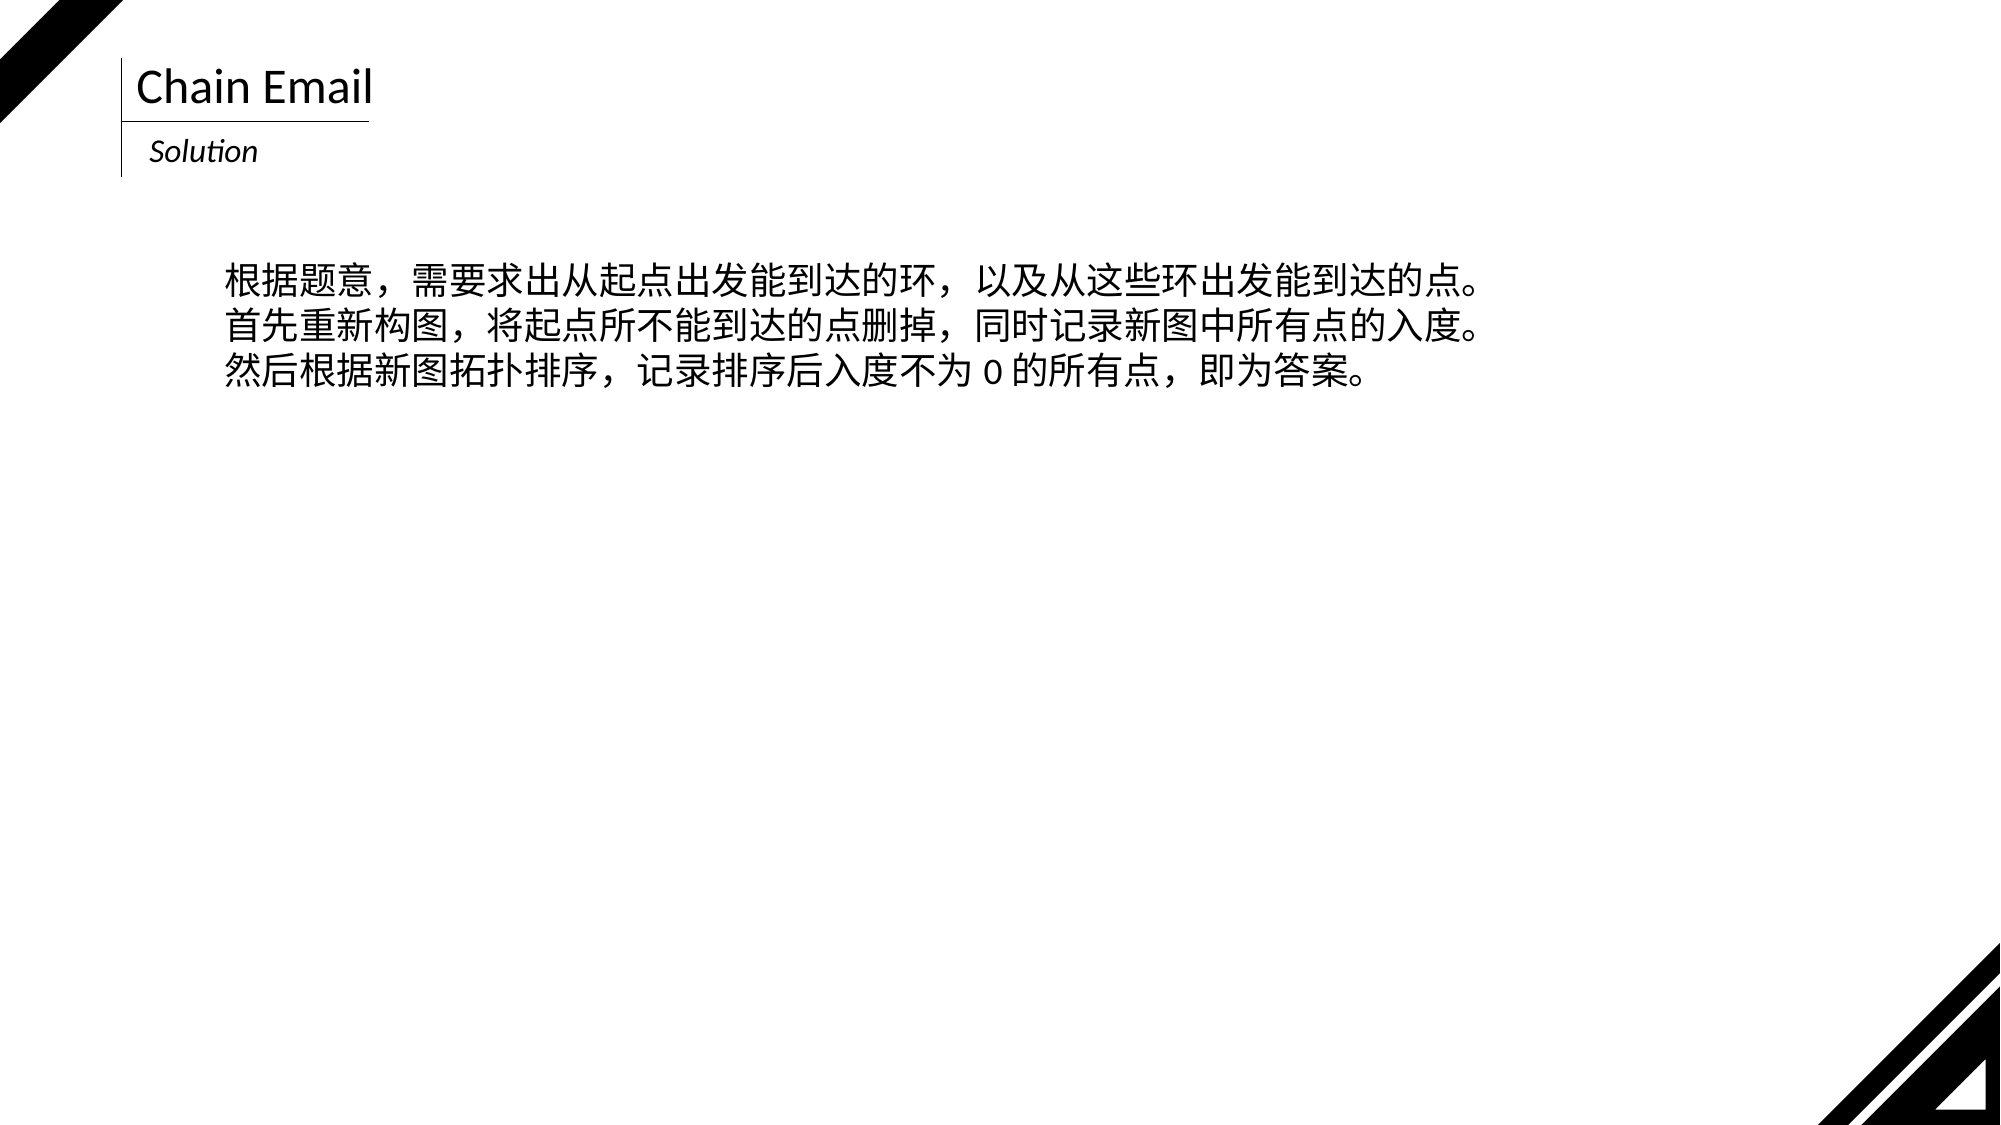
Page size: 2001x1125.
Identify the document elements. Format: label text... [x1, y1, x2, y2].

text_box Chain Email [121, 45, 588, 121]
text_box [1818, 943, 2000, 1125]
text_box [0, 0, 124, 124]
text_box Solution [134, 121, 393, 177]
text_box 根据题意，需要求出从起点出发能到达的环，以及从这些环出发能到达的点。 首先重新构图，将起点所不能到达的点删掉，同时记录新图中所有点的入度。 然后根据新图拓扑排序，记录排序后入度不为0的所有点，即为答案。 [134, 249, 1685, 400]
